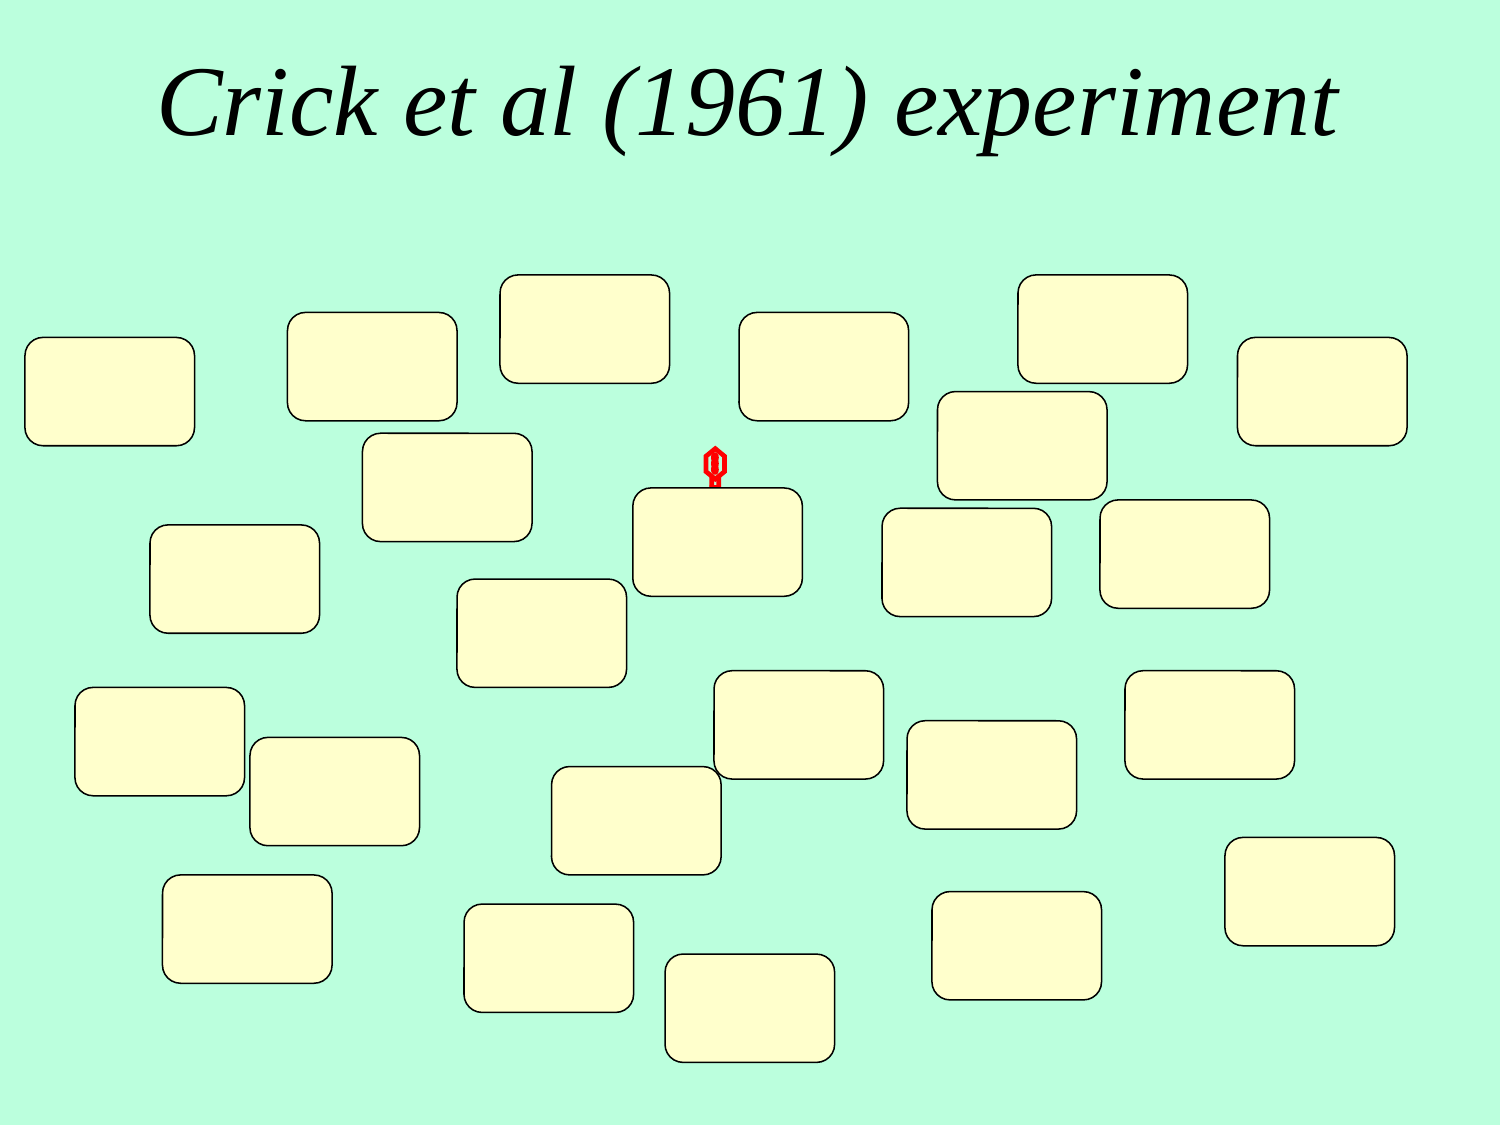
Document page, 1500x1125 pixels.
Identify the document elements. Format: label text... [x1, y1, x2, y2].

text_box [713, 670, 884, 780]
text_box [705, 448, 725, 489]
text_box [1099, 499, 1270, 609]
text_box [456, 579, 627, 688]
text_box [1017, 274, 1188, 384]
text_box [24, 337, 195, 446]
text_box [881, 508, 1052, 617]
text_box [463, 904, 634, 1013]
text_box [162, 874, 333, 984]
text_box [249, 737, 420, 846]
text_box [499, 274, 670, 384]
text_box [149, 524, 320, 634]
text_box [931, 891, 1102, 1000]
text_box [74, 687, 245, 796]
text_box [362, 433, 533, 542]
text_box [1224, 837, 1395, 946]
text_box [1237, 337, 1408, 446]
text_box [632, 487, 803, 597]
text_box [906, 720, 1077, 830]
text_box [665, 954, 835, 1063]
text_box [1124, 670, 1295, 780]
text_box [937, 391, 1108, 500]
text_box [739, 312, 909, 421]
text_box [287, 312, 458, 421]
text_box Crick et al (1961) experiment [10, 28, 1486, 164]
text_box [551, 766, 722, 875]
